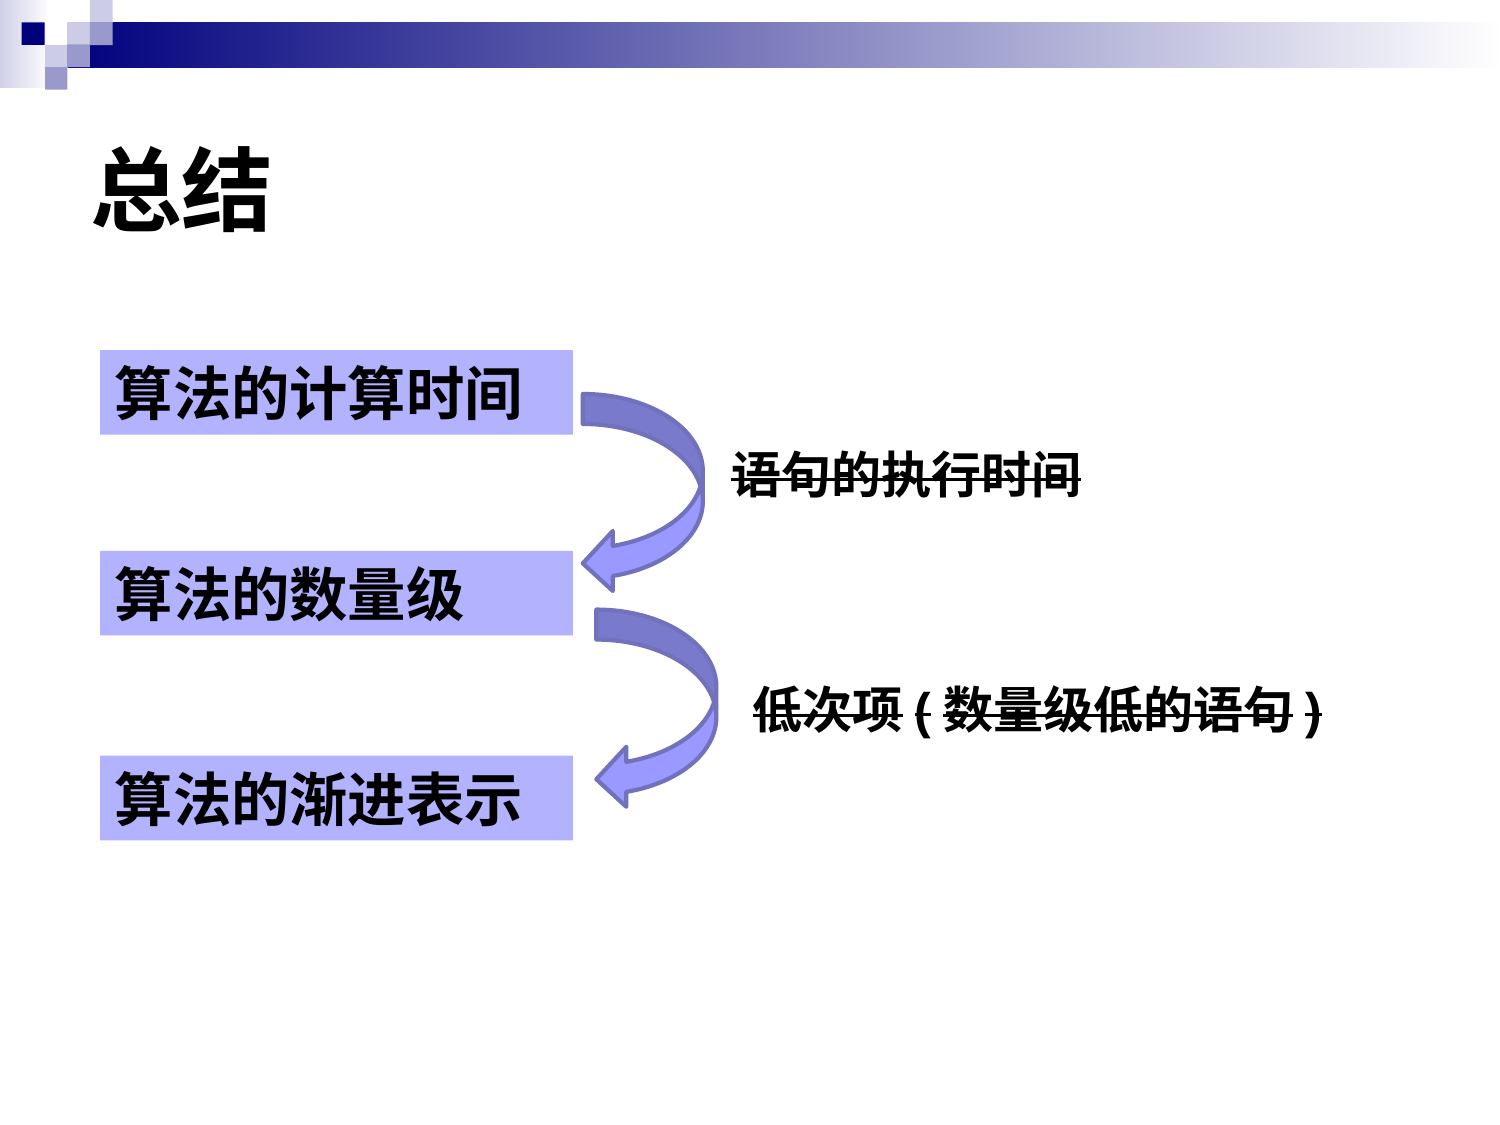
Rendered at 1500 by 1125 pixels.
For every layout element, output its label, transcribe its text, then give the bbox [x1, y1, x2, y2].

text_box 算法的数量级 [100, 550, 573, 636]
text_box 算法的计算时间 [100, 350, 573, 435]
text_box 语句的执行时间 [716, 435, 1140, 511]
text_box [580, 391, 705, 593]
text_box [594, 607, 719, 809]
text_box 算法的渐进表示 [100, 755, 573, 841]
title 总结 [75, 75, 1425, 300]
text_box 低次项(数量级低的语句) [737, 671, 1377, 747]
